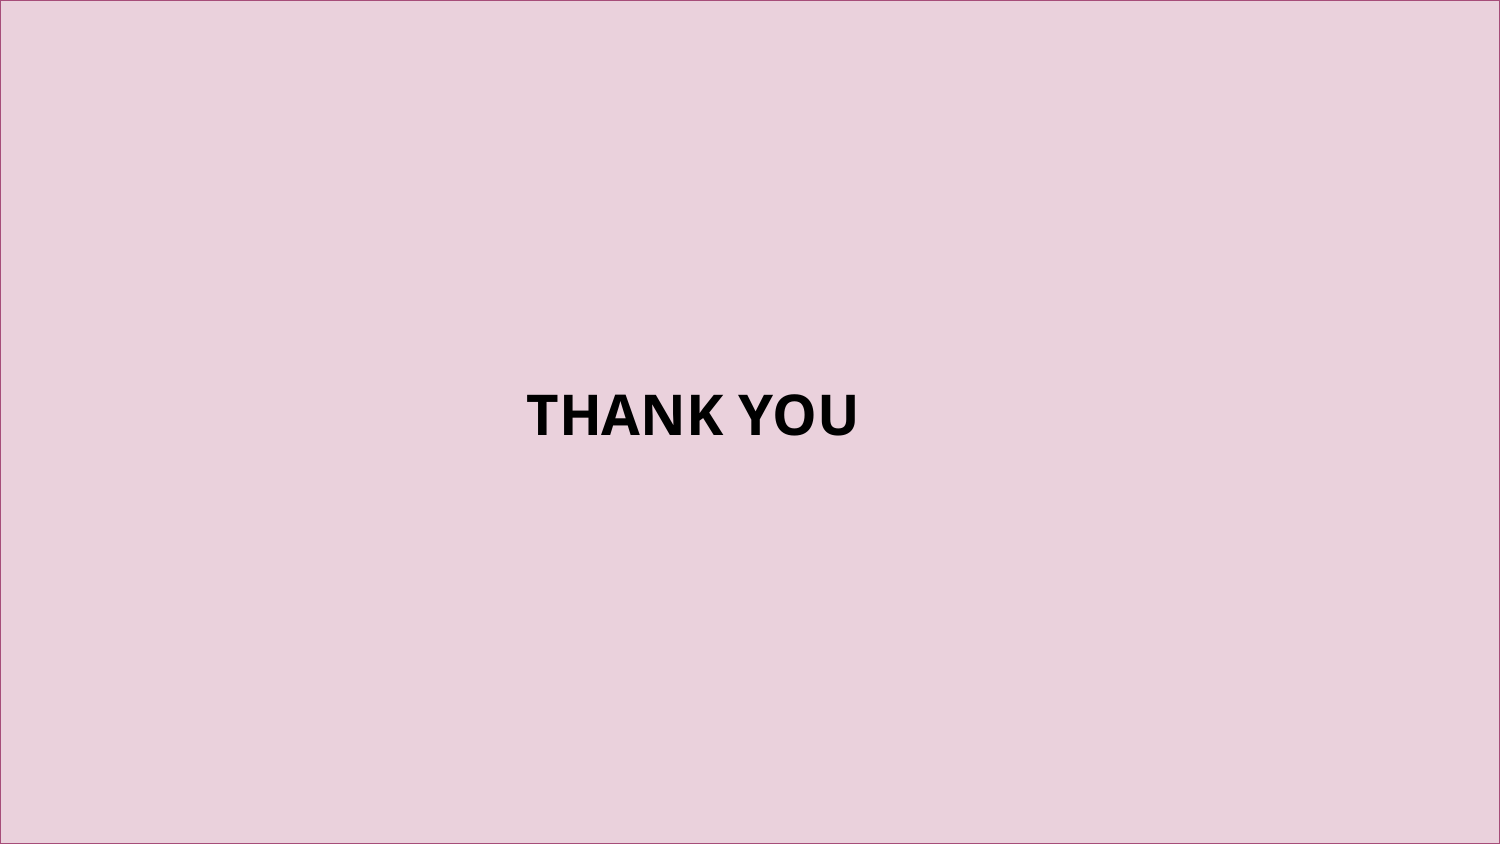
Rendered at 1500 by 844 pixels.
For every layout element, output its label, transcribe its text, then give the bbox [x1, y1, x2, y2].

text_box [0, 0, 1500, 844]
text_box THANK YOU [511, 363, 949, 462]
